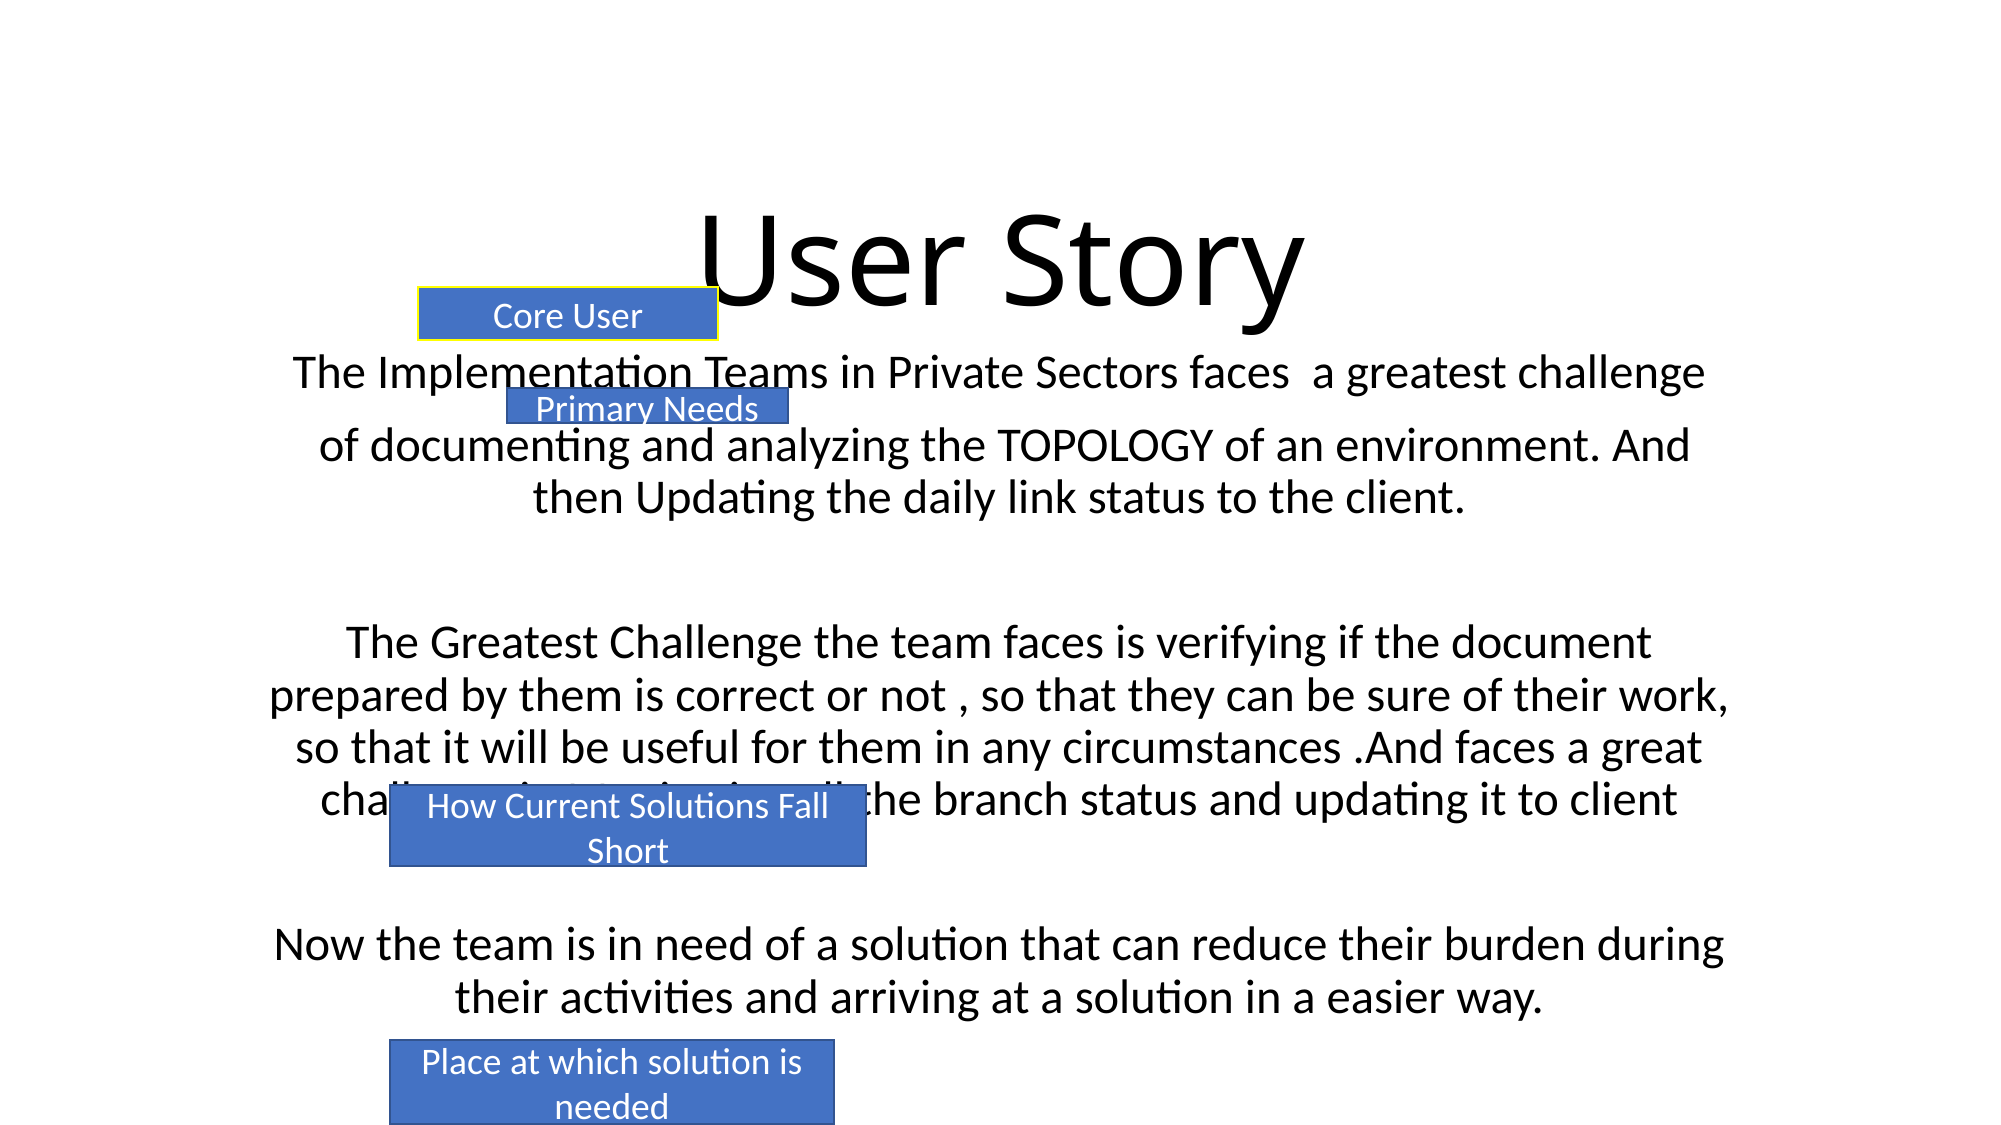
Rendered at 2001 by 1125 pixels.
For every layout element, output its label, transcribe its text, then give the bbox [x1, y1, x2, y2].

subtitle The Implementation Teams in Private Sectors faces a greatest challenge of documenting and analyzing the TOPOLOGY of an environment. And then Updating the daily link status to the client. The Greatest Challenge the team faces is verifying if the document prepared by them is correct or not , so that they can be sure of their work, so that it will be useful for them in any circumstances .And faces a great challenge in Monitoring all the branch status and updating it to client Now the team is in need of a solution that can reduce their burden during their activities and arriving at a solution in a easier way. [249, 339, 1750, 1048]
text_box Primary Needs [506, 387, 789, 424]
title User Story [249, 184, 1750, 339]
text_box Place at which solution is needed [389, 1039, 835, 1125]
text_box How Current Solutions Fall Short [389, 784, 867, 867]
text_box Core User [417, 286, 719, 341]
